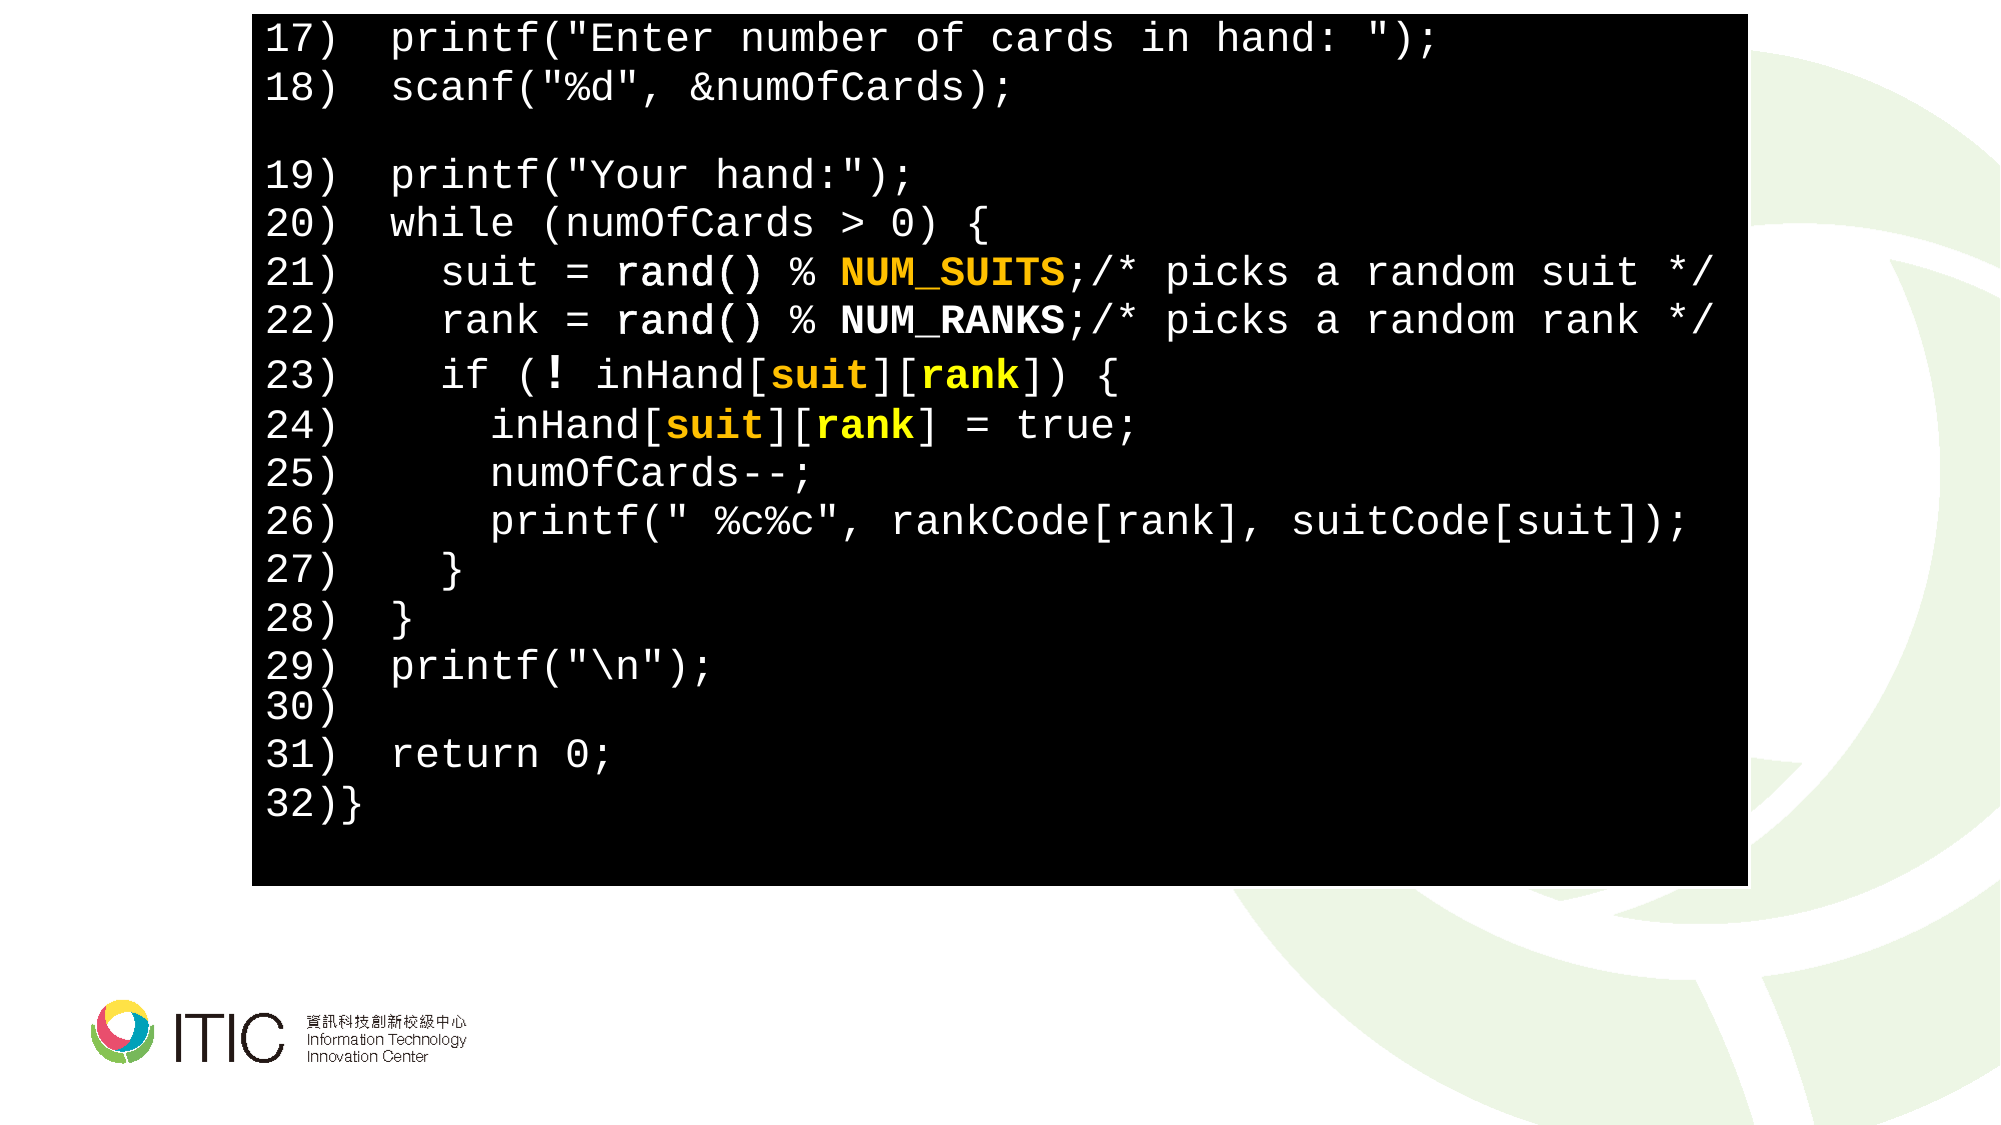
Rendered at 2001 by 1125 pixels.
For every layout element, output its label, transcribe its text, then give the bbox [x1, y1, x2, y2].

list printf("Enter number of cards in hand: "); scanf("%d", &numOfCards); printf("Your hand:"); while (numOfCards > 0) { suit = rand() % NUM_SUITS;/* picks a random suit */ rank = rand() % NUM_RANKS;/* picks a random rank */ if (! inHand[suit][rank]) { inHand[suit][rank] = true; numOfCards--; printf(" %c%c", rankCode[rank], suitCode[suit]); } } printf("\n"); return 0; } [248, 11, 1751, 889]
picture [0, 0, 2001, 1125]
